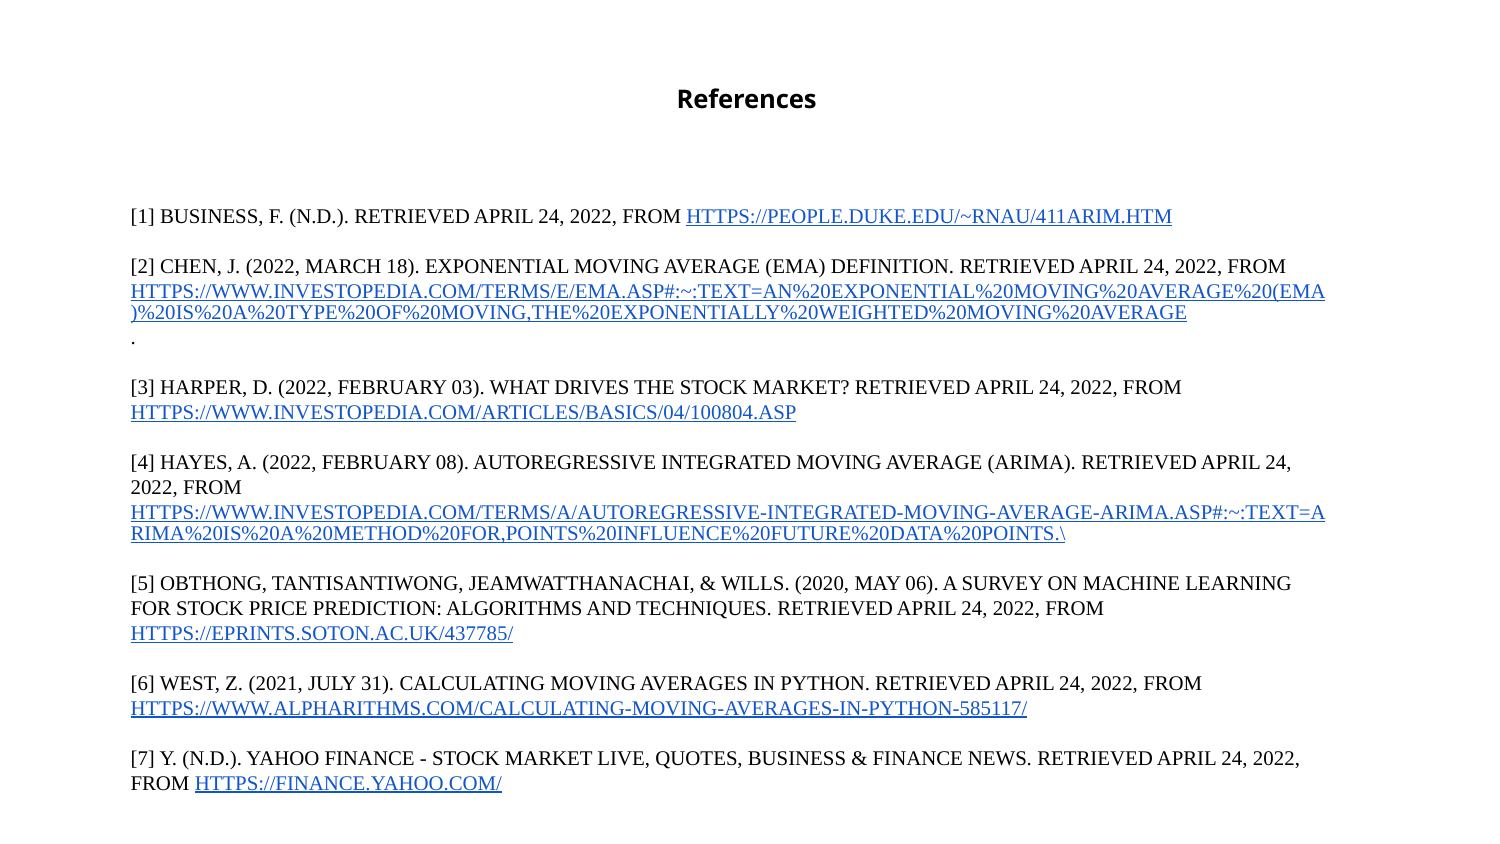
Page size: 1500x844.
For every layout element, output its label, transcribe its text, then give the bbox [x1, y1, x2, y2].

title References [75, 67, 1425, 129]
text_box [1] Business, F. (n.d.). Retrieved April 24, 2022, from https://people.duke.edu/~rnau/411arim.htm [2] Chen, J. (2022, March 18). Exponential moving average (EMA) definition. Retrieved April 24, 2022, from https://www.investopedia.com/terms/e/ema.asp#:~:text=An%20exponential%20moving%20average%20(EMA)%20is%20a%20type%20of%20moving,the%20exponentially%20weighted%20moving%20average. [3] Harper, D. (2022, February 03). What drives the stock market? Retrieved April 24, 2022, from https://www.investopedia.com/articles/basics/04/100804.asp [4] Hayes, A. (2022, February 08). Autoregressive Integrated moving average (ARIMA). Retrieved April 24, 2022, from https://www.investopedia.com/terms/a/autoregressive-integrated-moving-average-arima.asp#:~:text=ARIMA%20is%20a%20method%20for,points%20influence%20future%20data%20points.\ [5] Obthong, Tantisantiwong, Jeamwatthanachai, & Wills. (2020, May 06). A survey on machine learning for stock price prediction: Algorithms and techniques. Retrieved April 24, 2022, from https://eprints.soton.ac.uk/437785/ [6] West, Z. (2021, July 31). Calculating moving averages in Python. Retrieved April 24, 2022, from https://www.alpharithms.com/calculating-moving-averages-in-python-585117/ [7] Y. (n.d.). Yahoo Finance - Stock Market Live, quotes, Business & Finance News. Retrieved April 24, 2022, from https://finance.yahoo.com/ [115, 188, 1346, 828]
